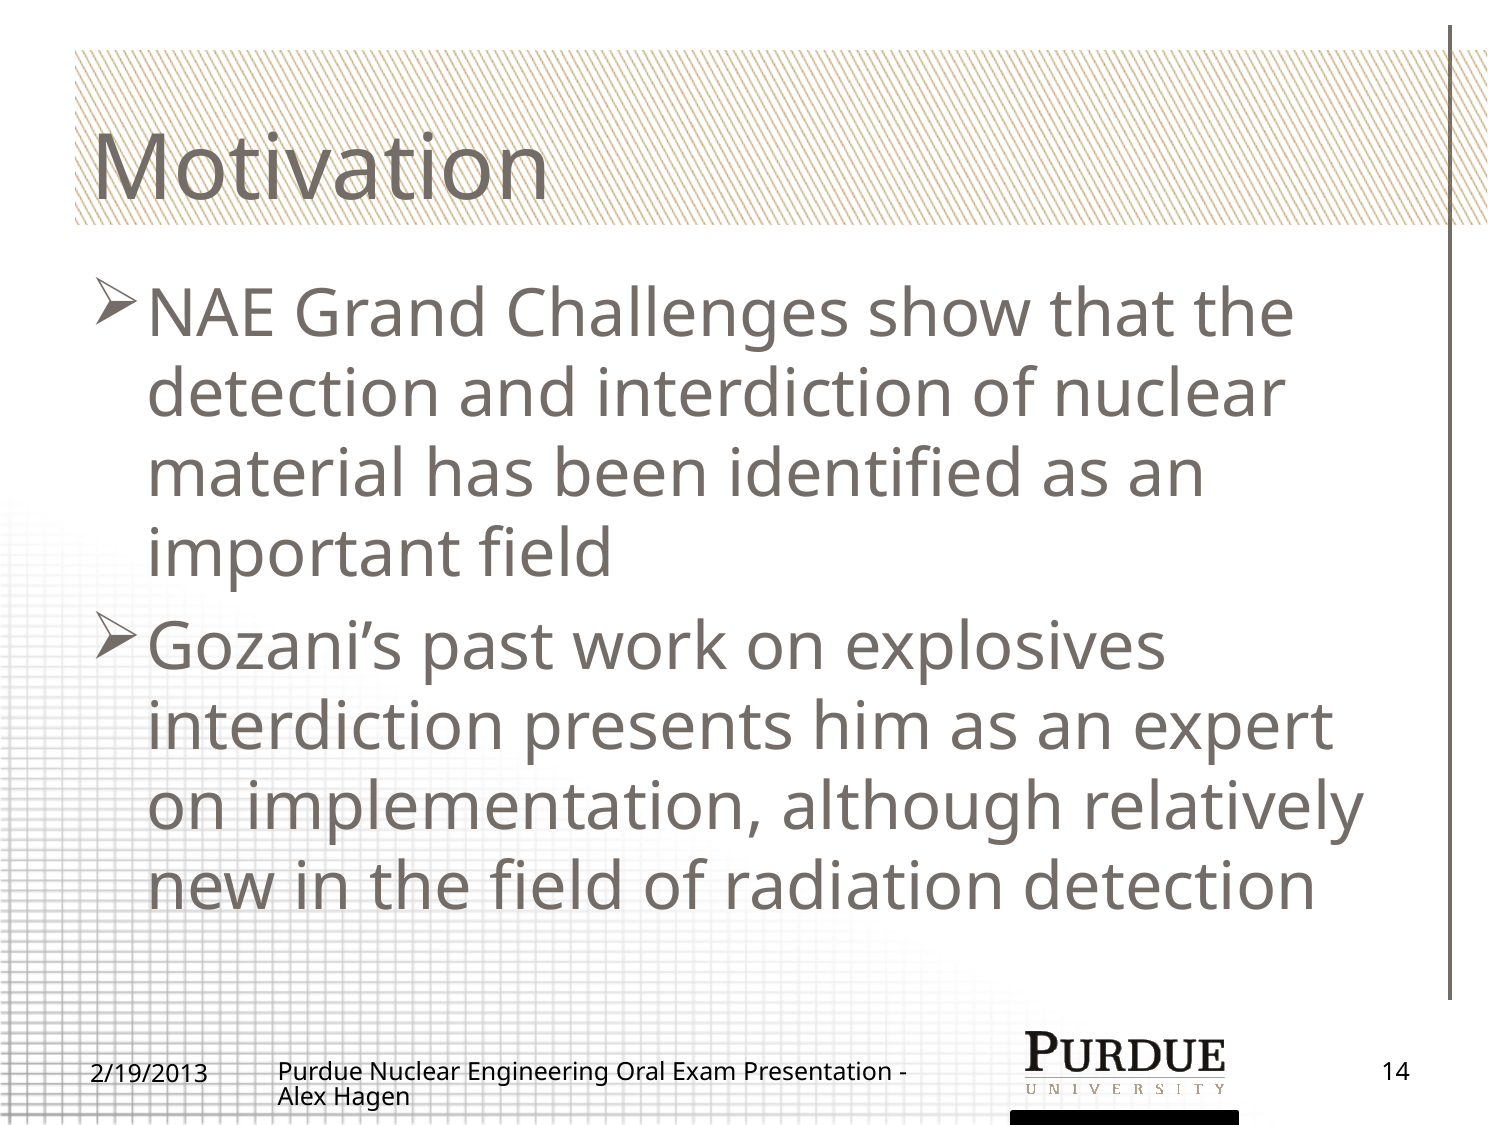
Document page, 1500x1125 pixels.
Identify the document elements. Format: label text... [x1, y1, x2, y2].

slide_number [75, 1042, 250, 1103]
slide_number 14 [1299, 1042, 1425, 1103]
picture [0, 0, 1500, 1125]
list NAE Grand Challenges show that the detection and interdiction of nuclear material has been identified as an important field Gozani’s past work on explosives interdiction presents him as an expert on implementation, although relatively new in the field of radiation detection [75, 262, 1425, 1005]
title Motivation [75, 50, 1488, 225]
footer Purdue Nuclear Engineering Oral Exam Presentation - Alex Hagen [262, 1042, 938, 1103]
